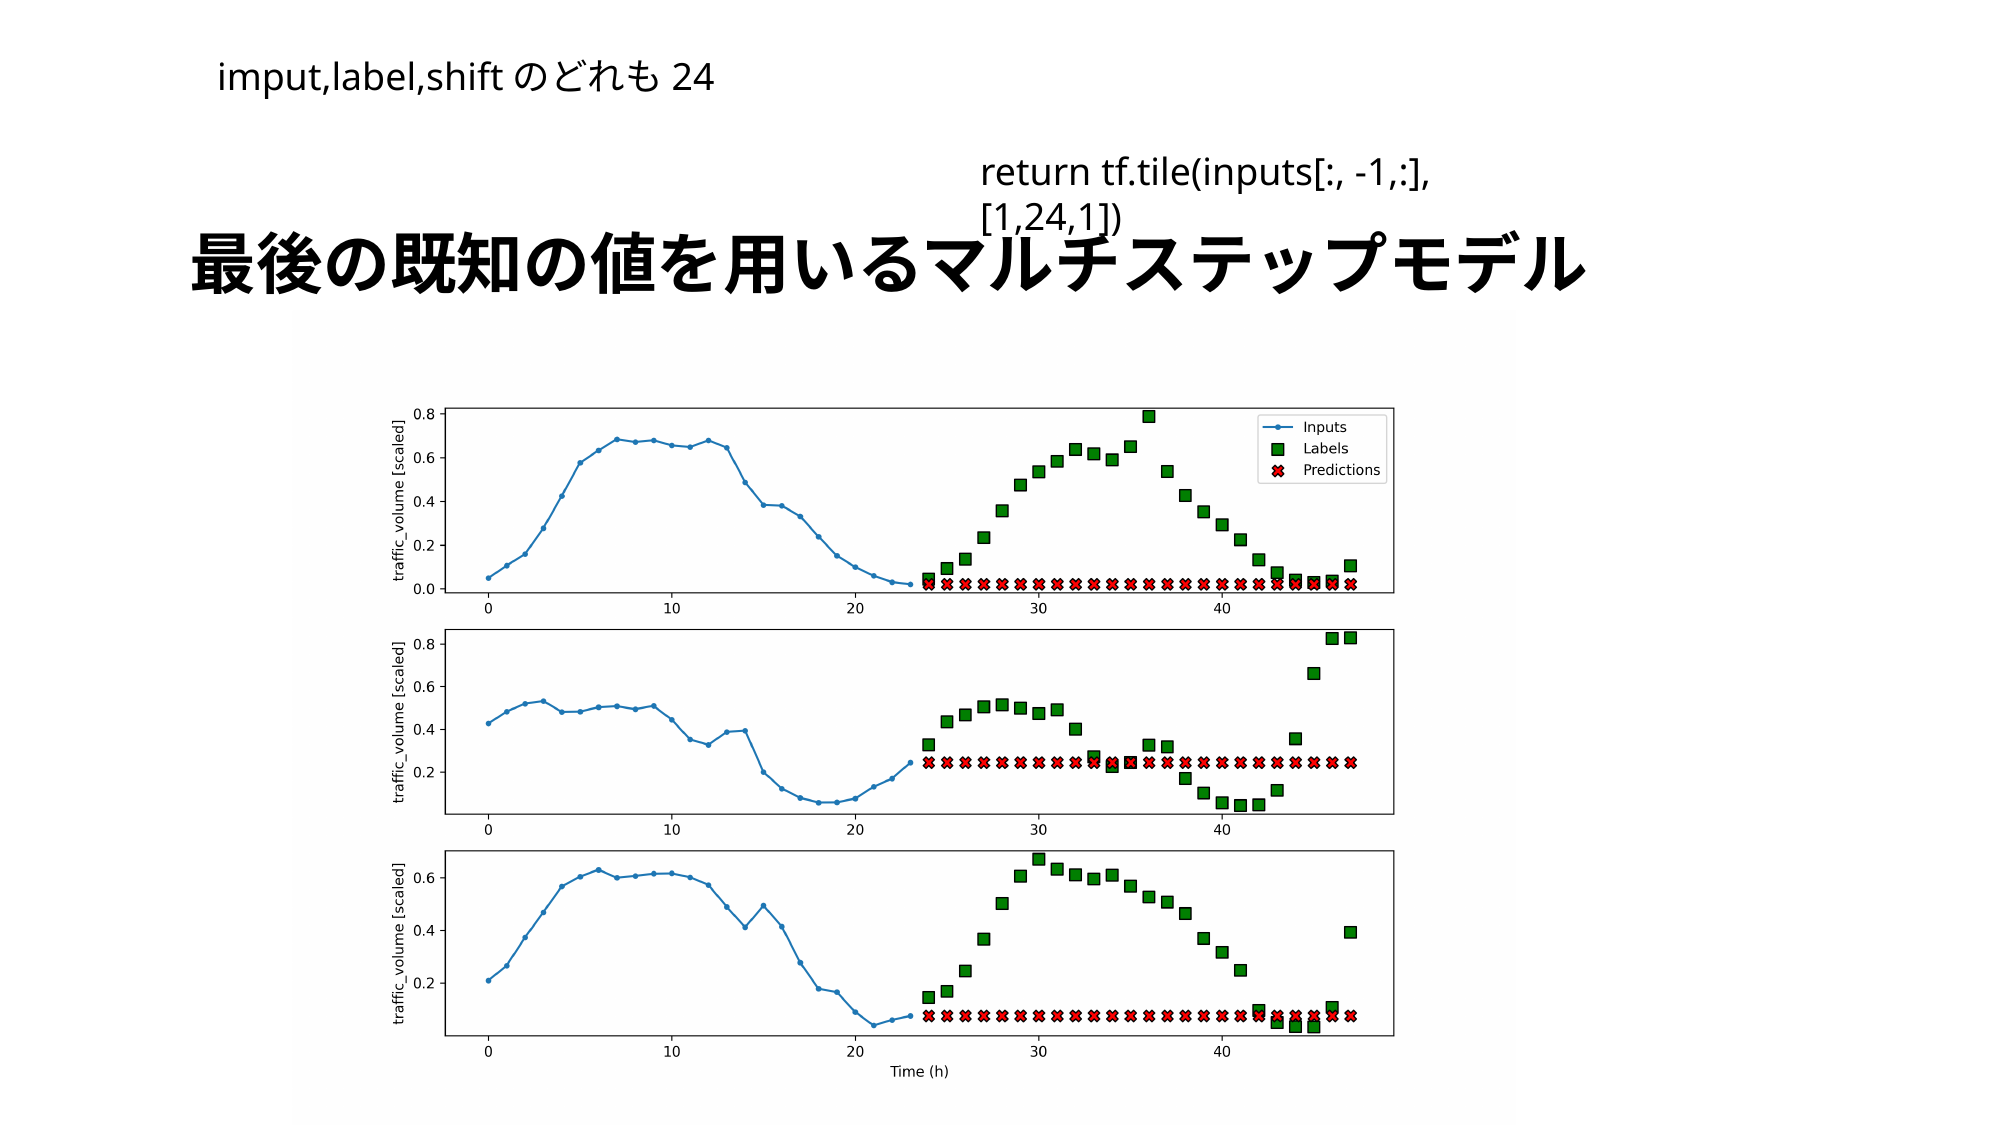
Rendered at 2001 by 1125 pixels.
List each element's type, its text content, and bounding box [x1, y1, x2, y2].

text_box return tf.tile(inputs[:, -1,:], [1,24,1]) [965, 140, 1590, 246]
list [292, 310, 1515, 1125]
text_box imput,label,shiftのどれも24 [202, 45, 780, 105]
title 最後の既知の値を用いるマルチステップモデル [174, 153, 1633, 311]
